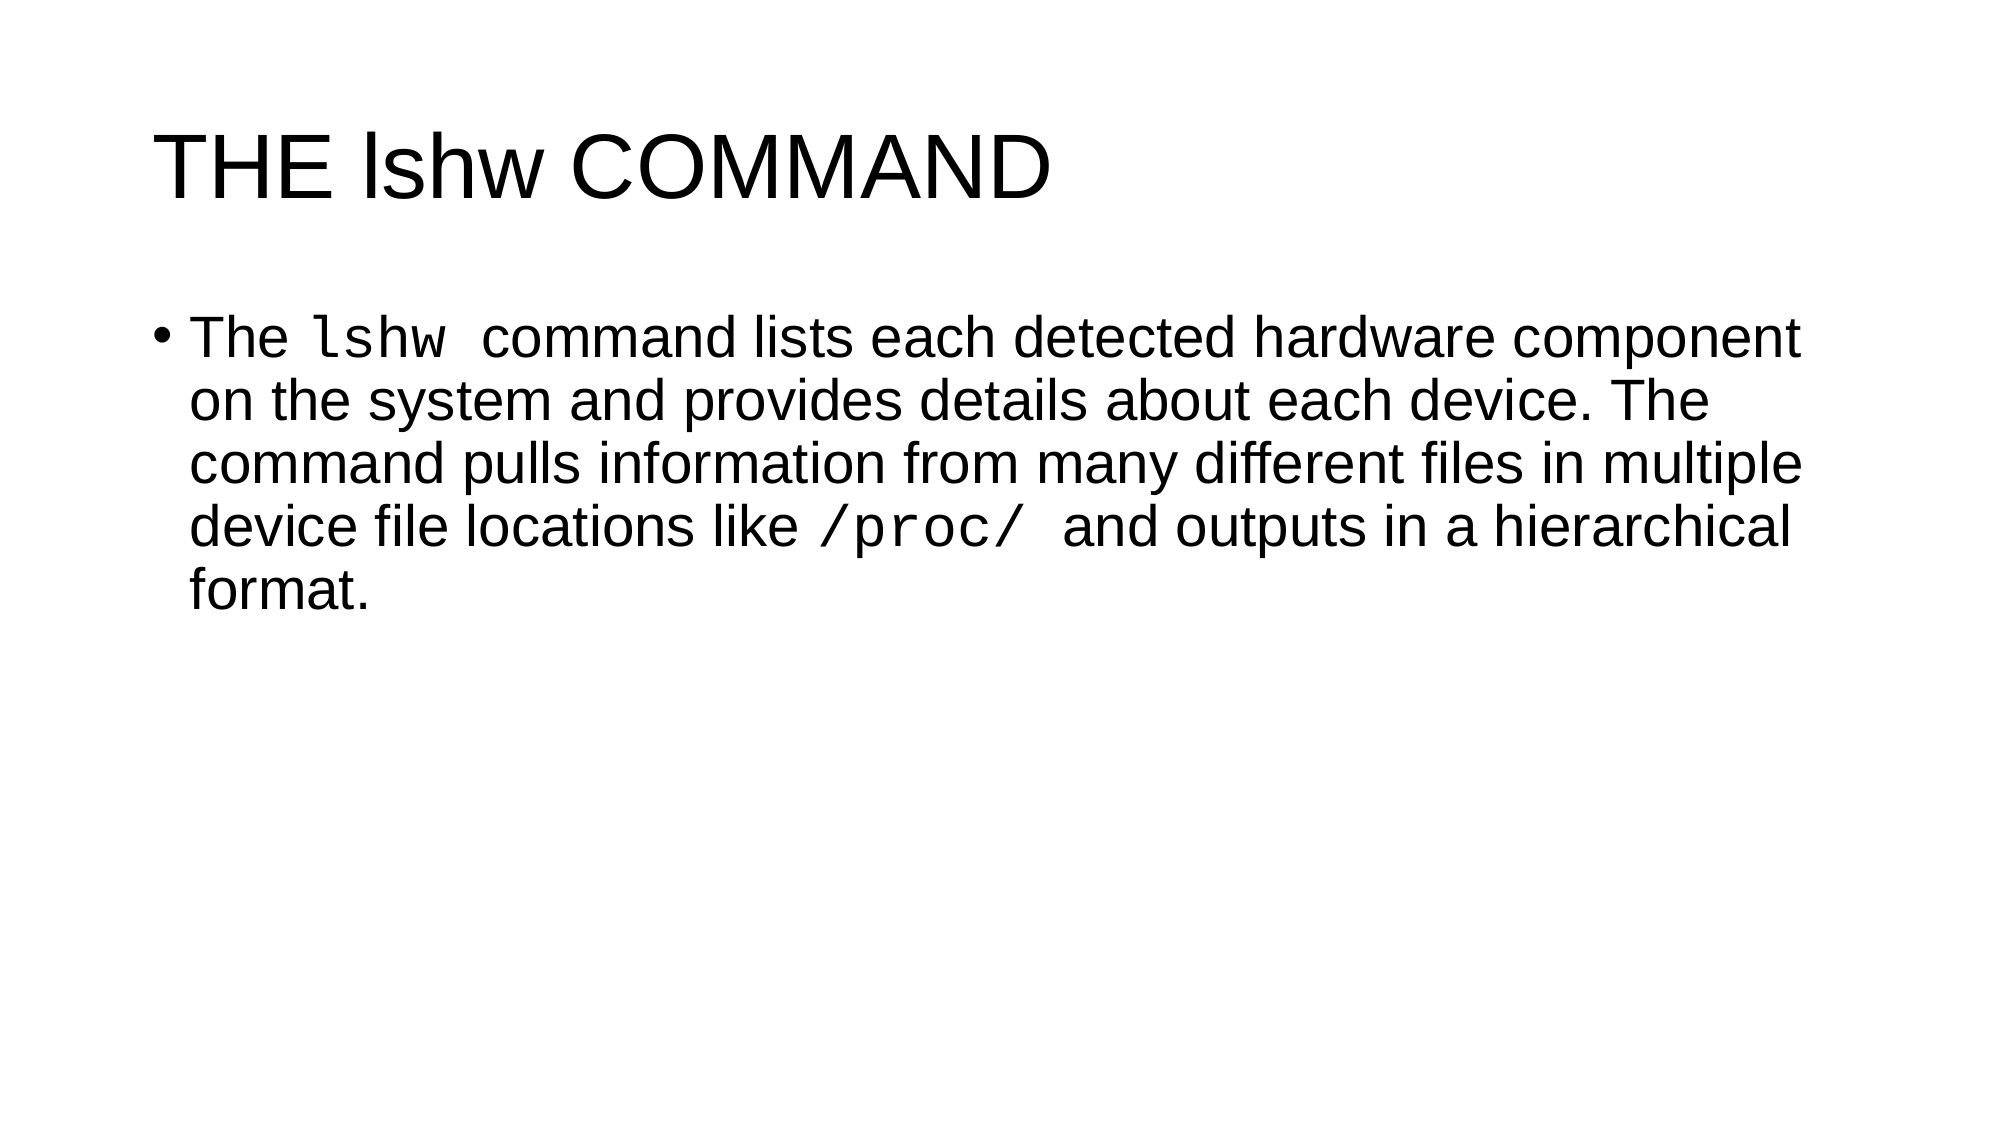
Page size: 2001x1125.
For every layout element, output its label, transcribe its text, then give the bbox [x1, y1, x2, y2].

title THE lshw COMMAND [137, 59, 1863, 278]
list The lshw command lists each detected hardware component on the system and provides details about each device. The command pulls information from many different files in multiple device file locations like /proc/ and outputs in a hierarchical format. [137, 299, 1863, 1014]
